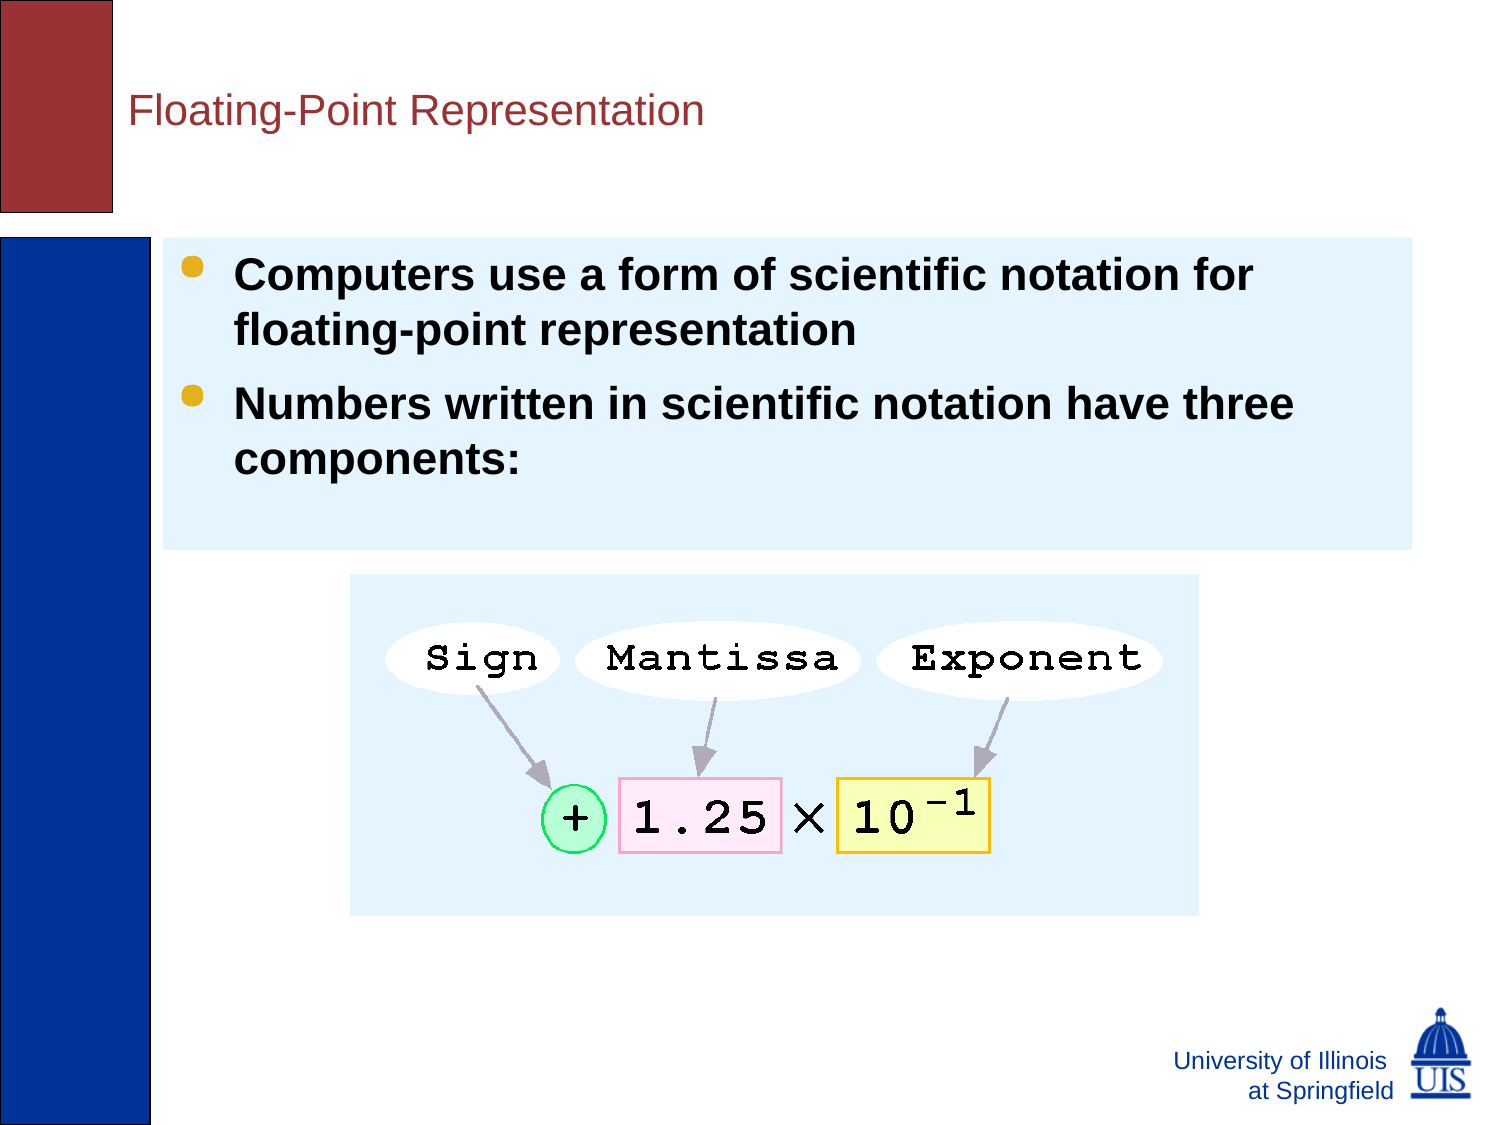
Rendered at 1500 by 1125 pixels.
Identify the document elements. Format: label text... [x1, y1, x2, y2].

picture [349, 574, 1199, 917]
title Floating-Point Representation [112, 62, 1338, 153]
picture [1409, 1006, 1473, 1102]
list Computers use a form of scientific notation for floating-point representation Numbers written in scientific notation have three components: [162, 237, 1413, 550]
